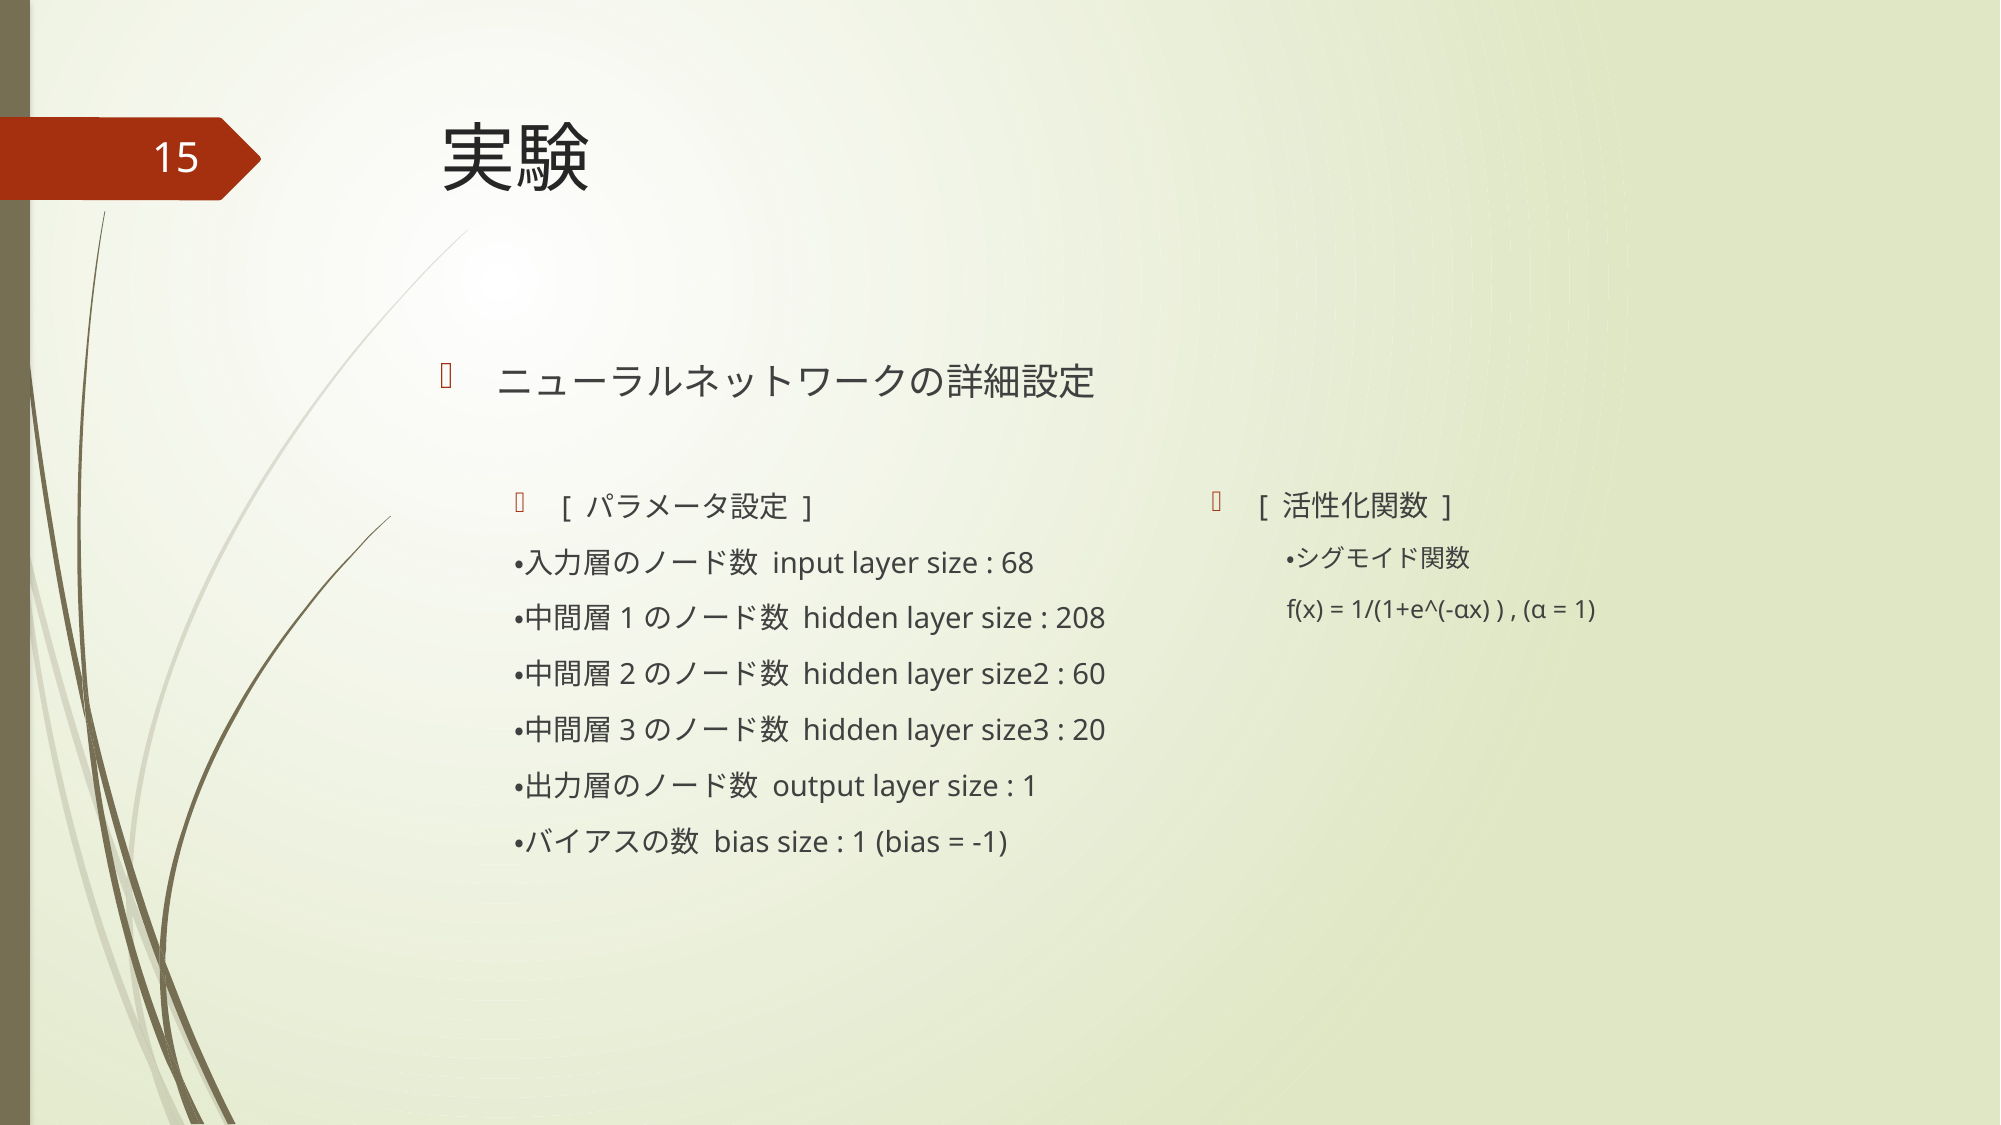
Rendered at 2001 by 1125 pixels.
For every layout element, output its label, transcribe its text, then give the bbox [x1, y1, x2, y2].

list [ 活性化関数 ] ・シグモイド関数 f(x) = 1/(1+e^(-αx) ) , (α = 1) [1121, 348, 1830, 969]
title 実験 [425, 102, 1888, 313]
list ニューラルネットワークの詳細設定 [ パラメータ設定 ] ・入力層のノード数 input layer size : 68 ・中間層1のノード数 hidden layer size : 208 ・中間層2のノード数 hidden layer size2 : 60 ・中間層3のノード数 hidden layer size3 : 20 ・出力層のノード数 output layer size : 1 ・バイアスの数 bias size : 1 (bias = -1) [424, 350, 1133, 970]
slide_number 15 [87, 129, 216, 190]
